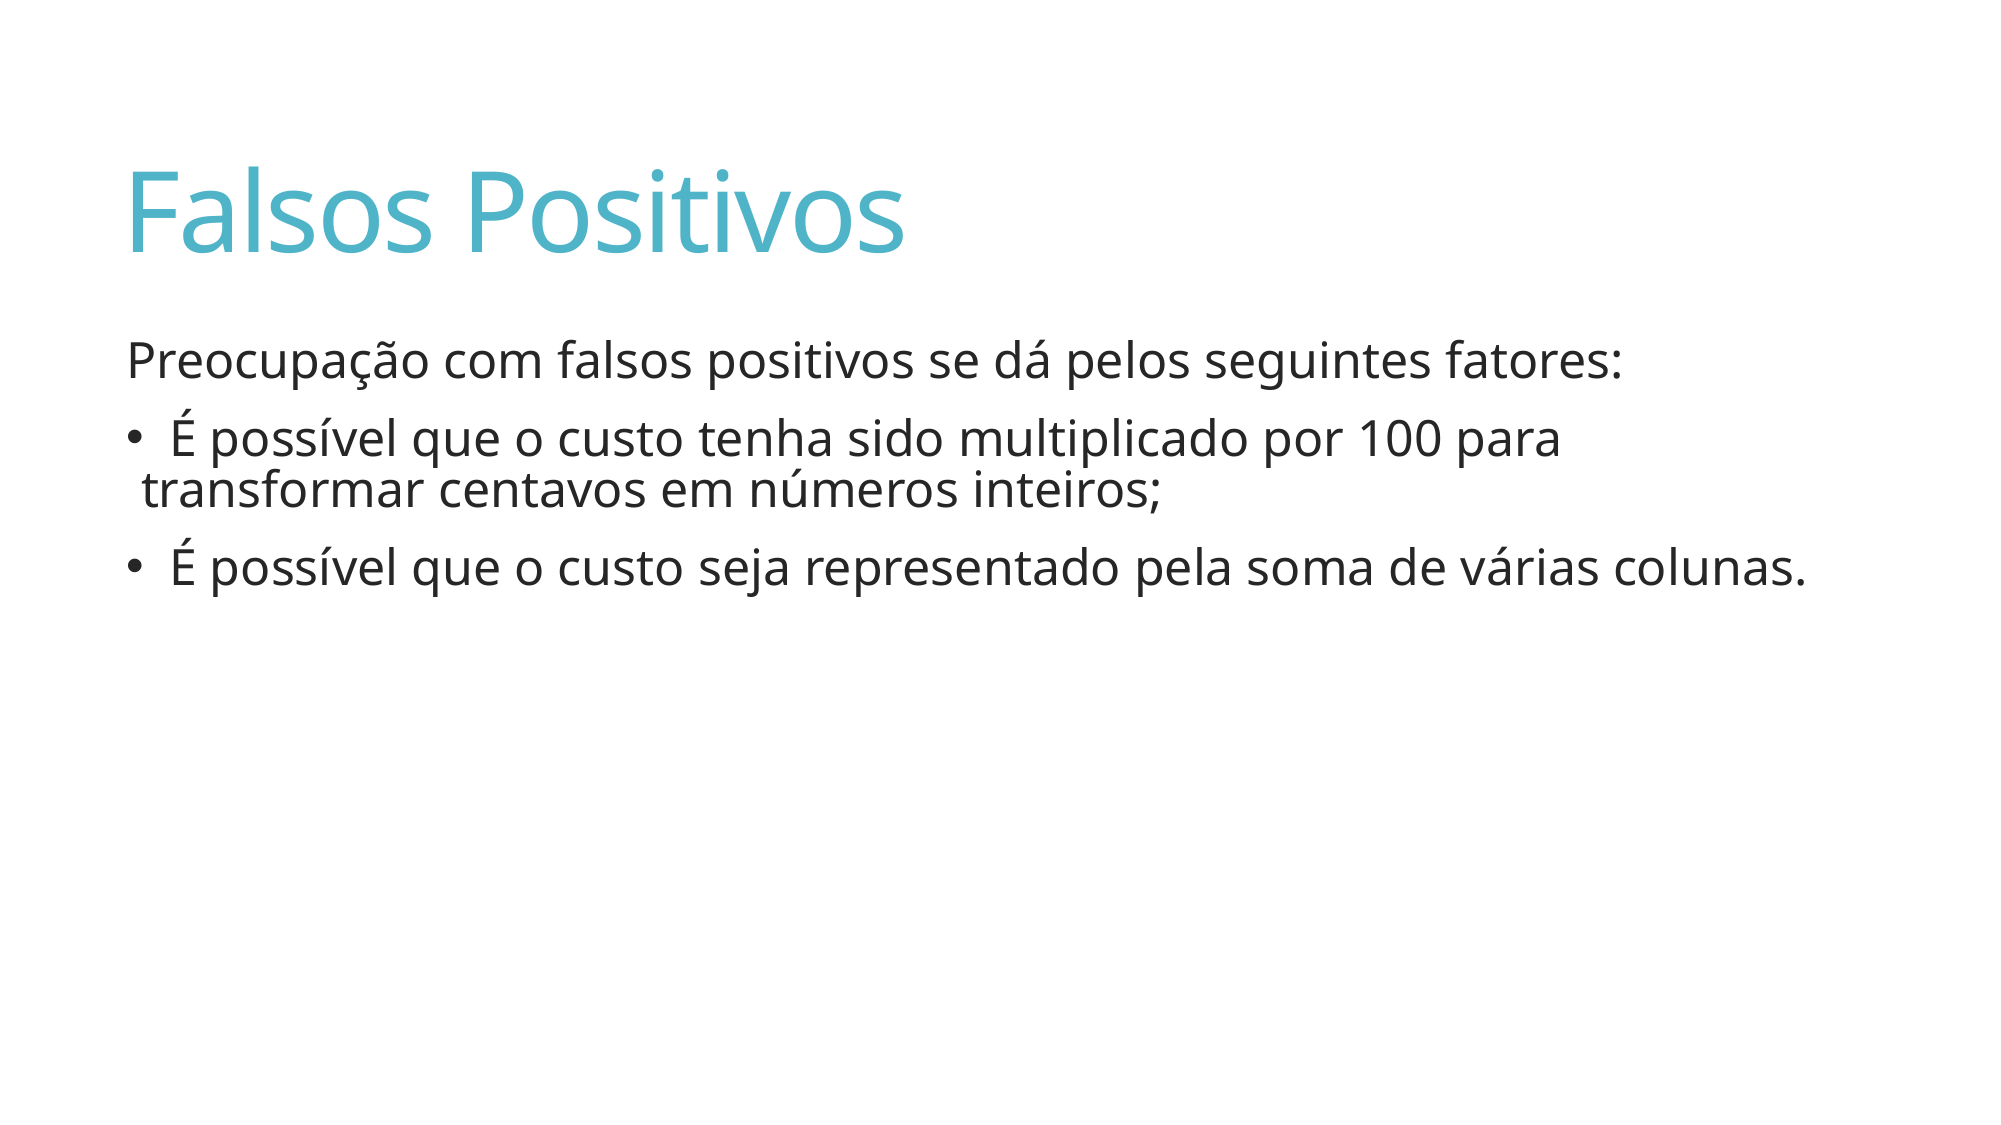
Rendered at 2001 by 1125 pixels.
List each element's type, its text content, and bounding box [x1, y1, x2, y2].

list Preocupação com falsos positivos se dá pelos seguintes fatores: É possível que o custo tenha sido multiplicado por 100 para transformar centavos em números inteiros; É possível que o custo seja representado pela soma de várias colunas. [111, 329, 1876, 948]
title Falsos Positivos [107, 81, 1875, 354]
